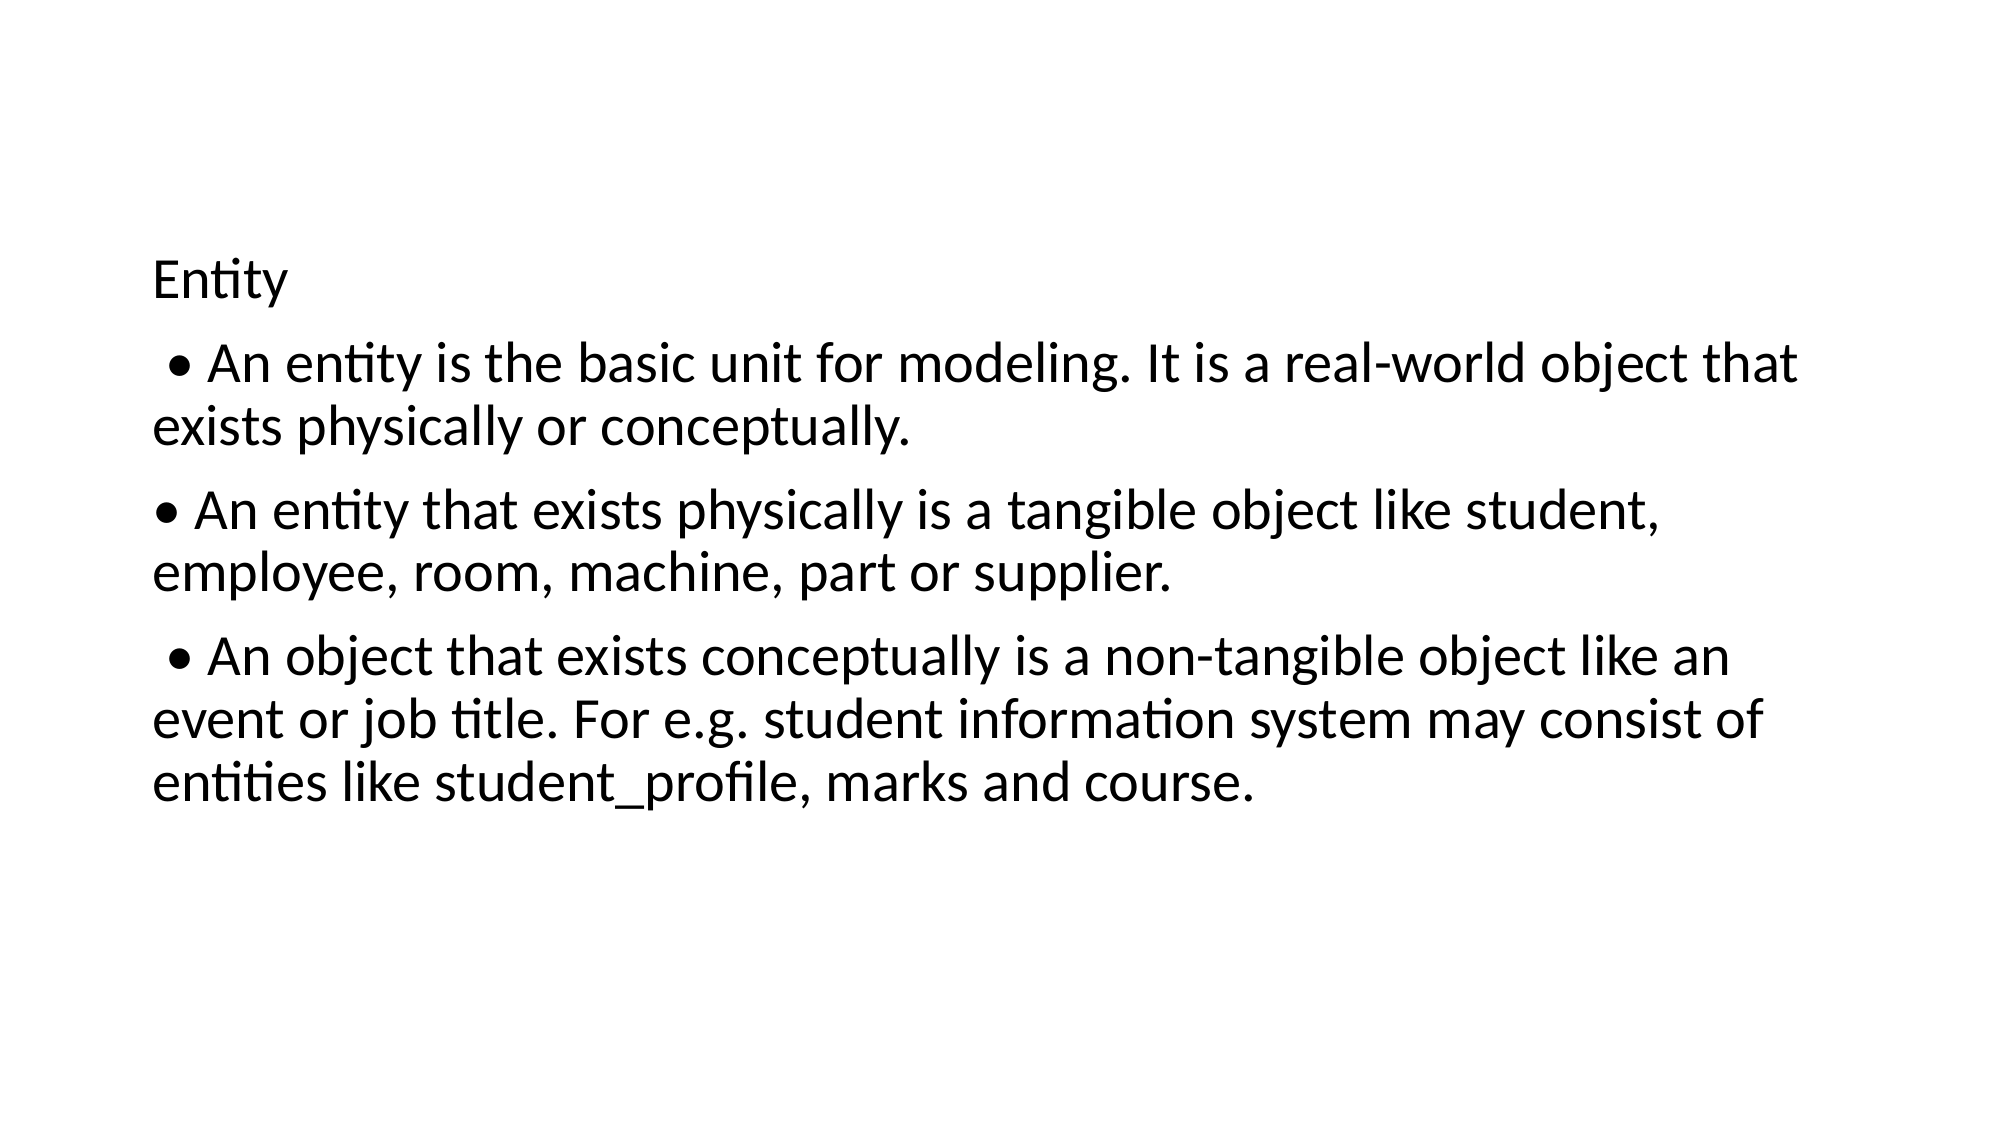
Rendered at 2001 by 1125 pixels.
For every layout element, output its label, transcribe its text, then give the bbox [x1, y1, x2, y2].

list Entity • An entity is the basic unit for modeling. It is a real-world object that exists physically or conceptually. • An entity that exists physically is a tangible object like student, employee, room, machine, part or supplier. • An object that exists conceptually is a non-tangible object like an event or job title. For e.g. student information system may consist of entities like student_profile, marks and course. [137, 241, 1863, 1014]
